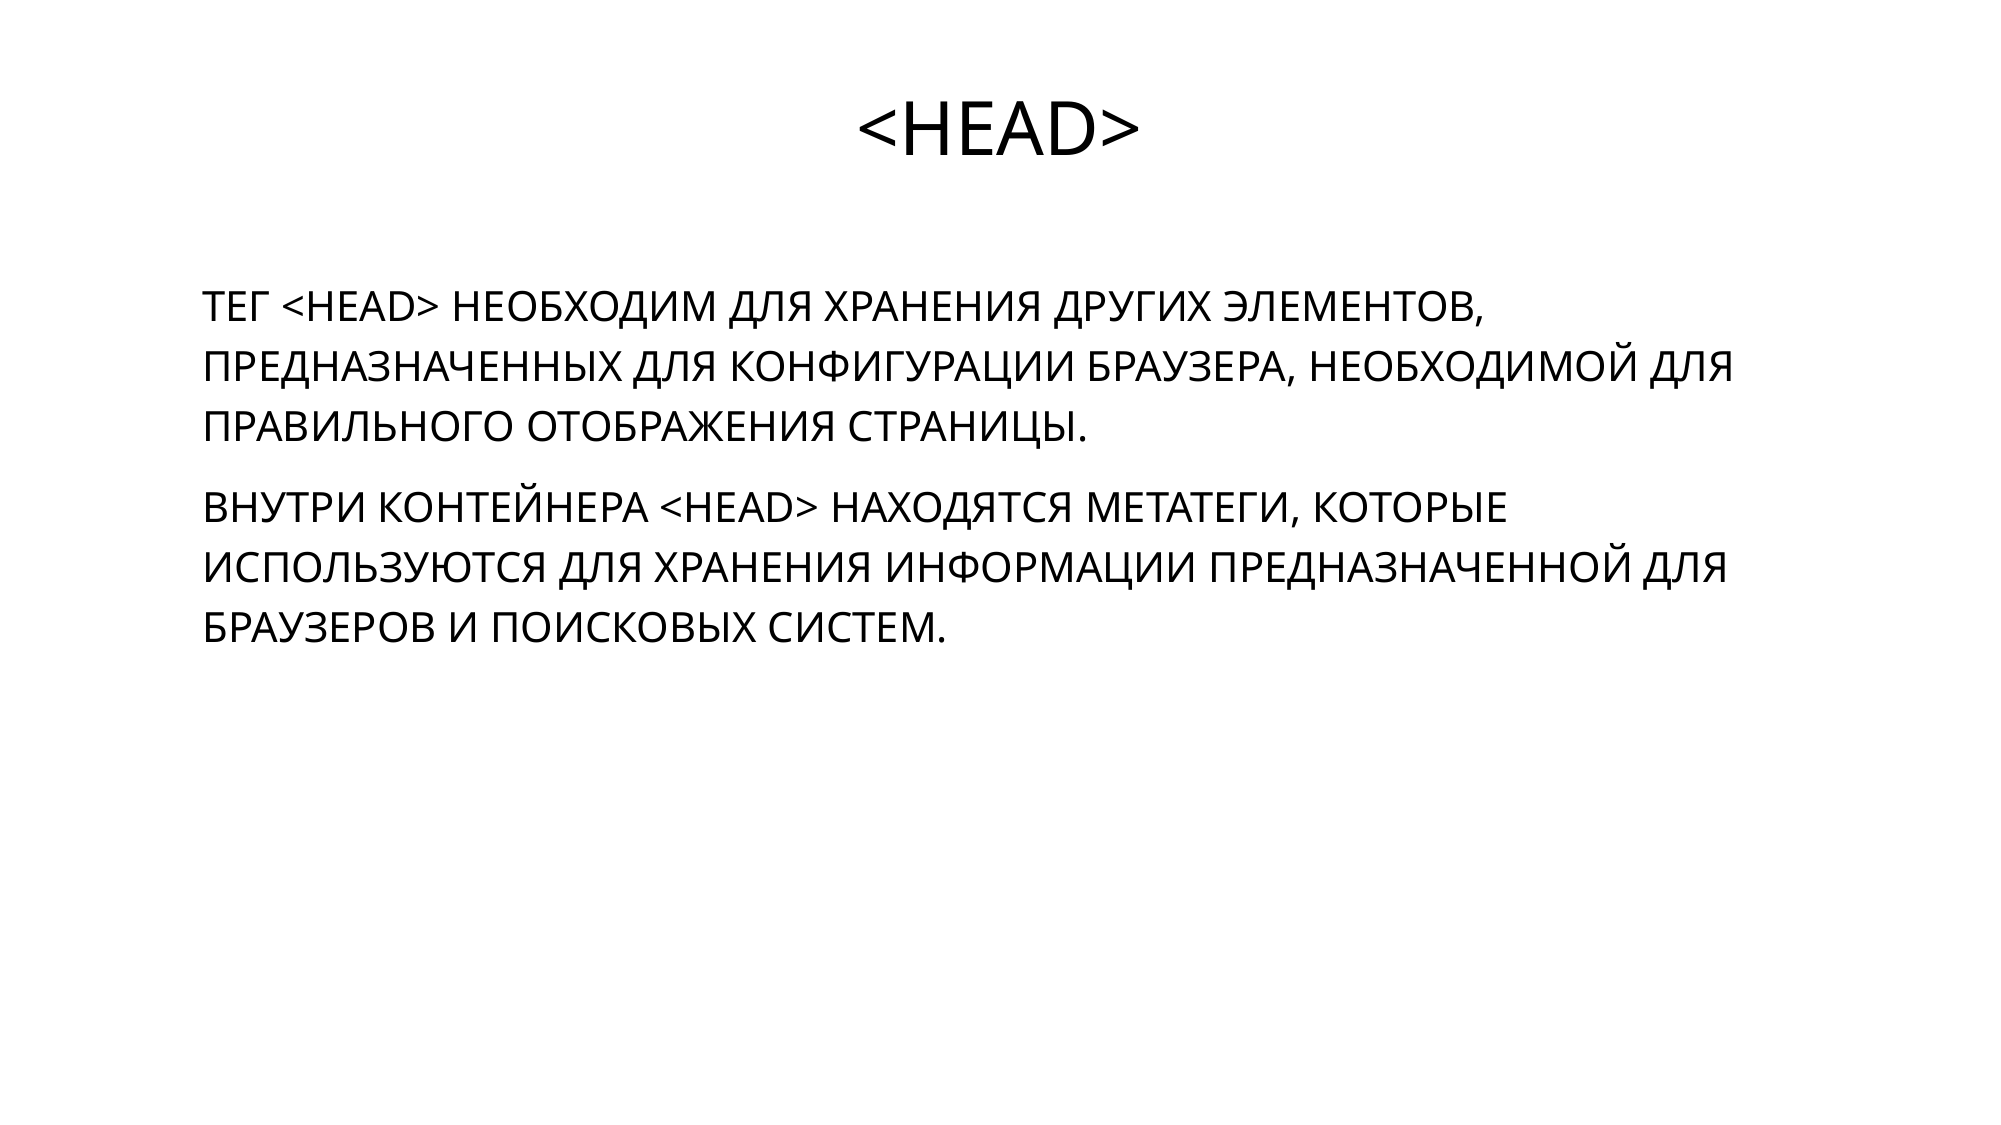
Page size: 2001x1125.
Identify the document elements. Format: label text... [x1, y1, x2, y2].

title <HEAD> [149, 0, 1851, 262]
list ТЕГ <HEAD> НЕОБХОДИМ ДЛЯ ХРАНЕНИЯ ДРУГИХ ЭЛЕМЕНТОВ, ПРЕДНАЗНАЧЕННЫХ ДЛЯ КОНФИГУРАЦИИ БРАУЗЕРА, НЕОБХОДИМОЙ ДЛЯ ПРАВИЛЬНОГО ОТОБРАЖЕНИЯ СТРАНИЦЫ. ВНУТРИ КОНТЕЙНЕРА <HEAD> НАХОДЯТСЯ МЕТАТЕГИ, КОТОРЫЕ ИСПОЛЬЗУЮТСЯ ДЛЯ ХРАНЕНИЯ ИНФОРМАЦИИ ПРЕДНАЗНАЧЕННОЙ ДЛЯ БРАУЗЕРОВ И ПОИСКОВЫХ СИСТЕМ. [150, 261, 1851, 824]
